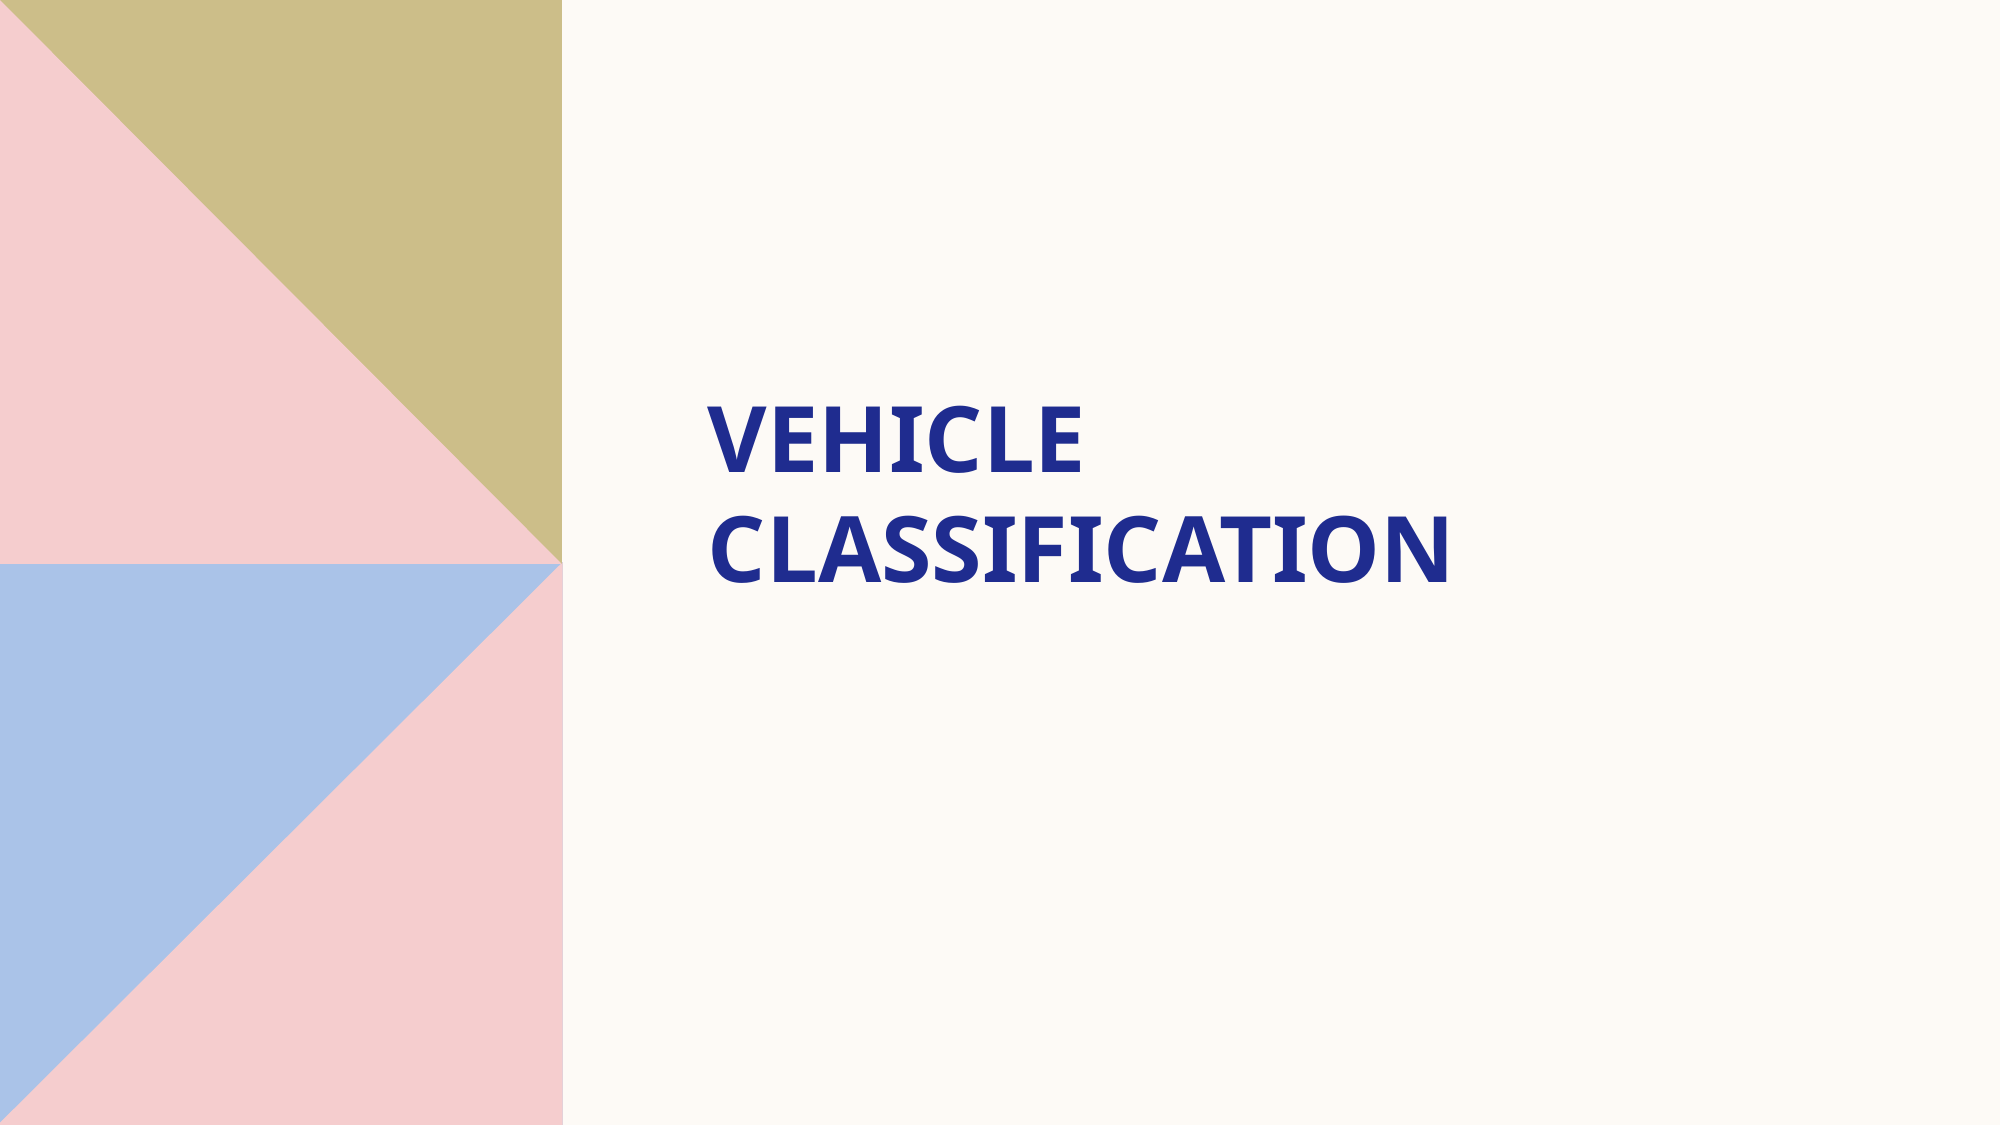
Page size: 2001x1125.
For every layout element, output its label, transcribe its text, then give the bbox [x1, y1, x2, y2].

title VEHICLE CLASSIFICATION [693, 373, 1803, 500]
